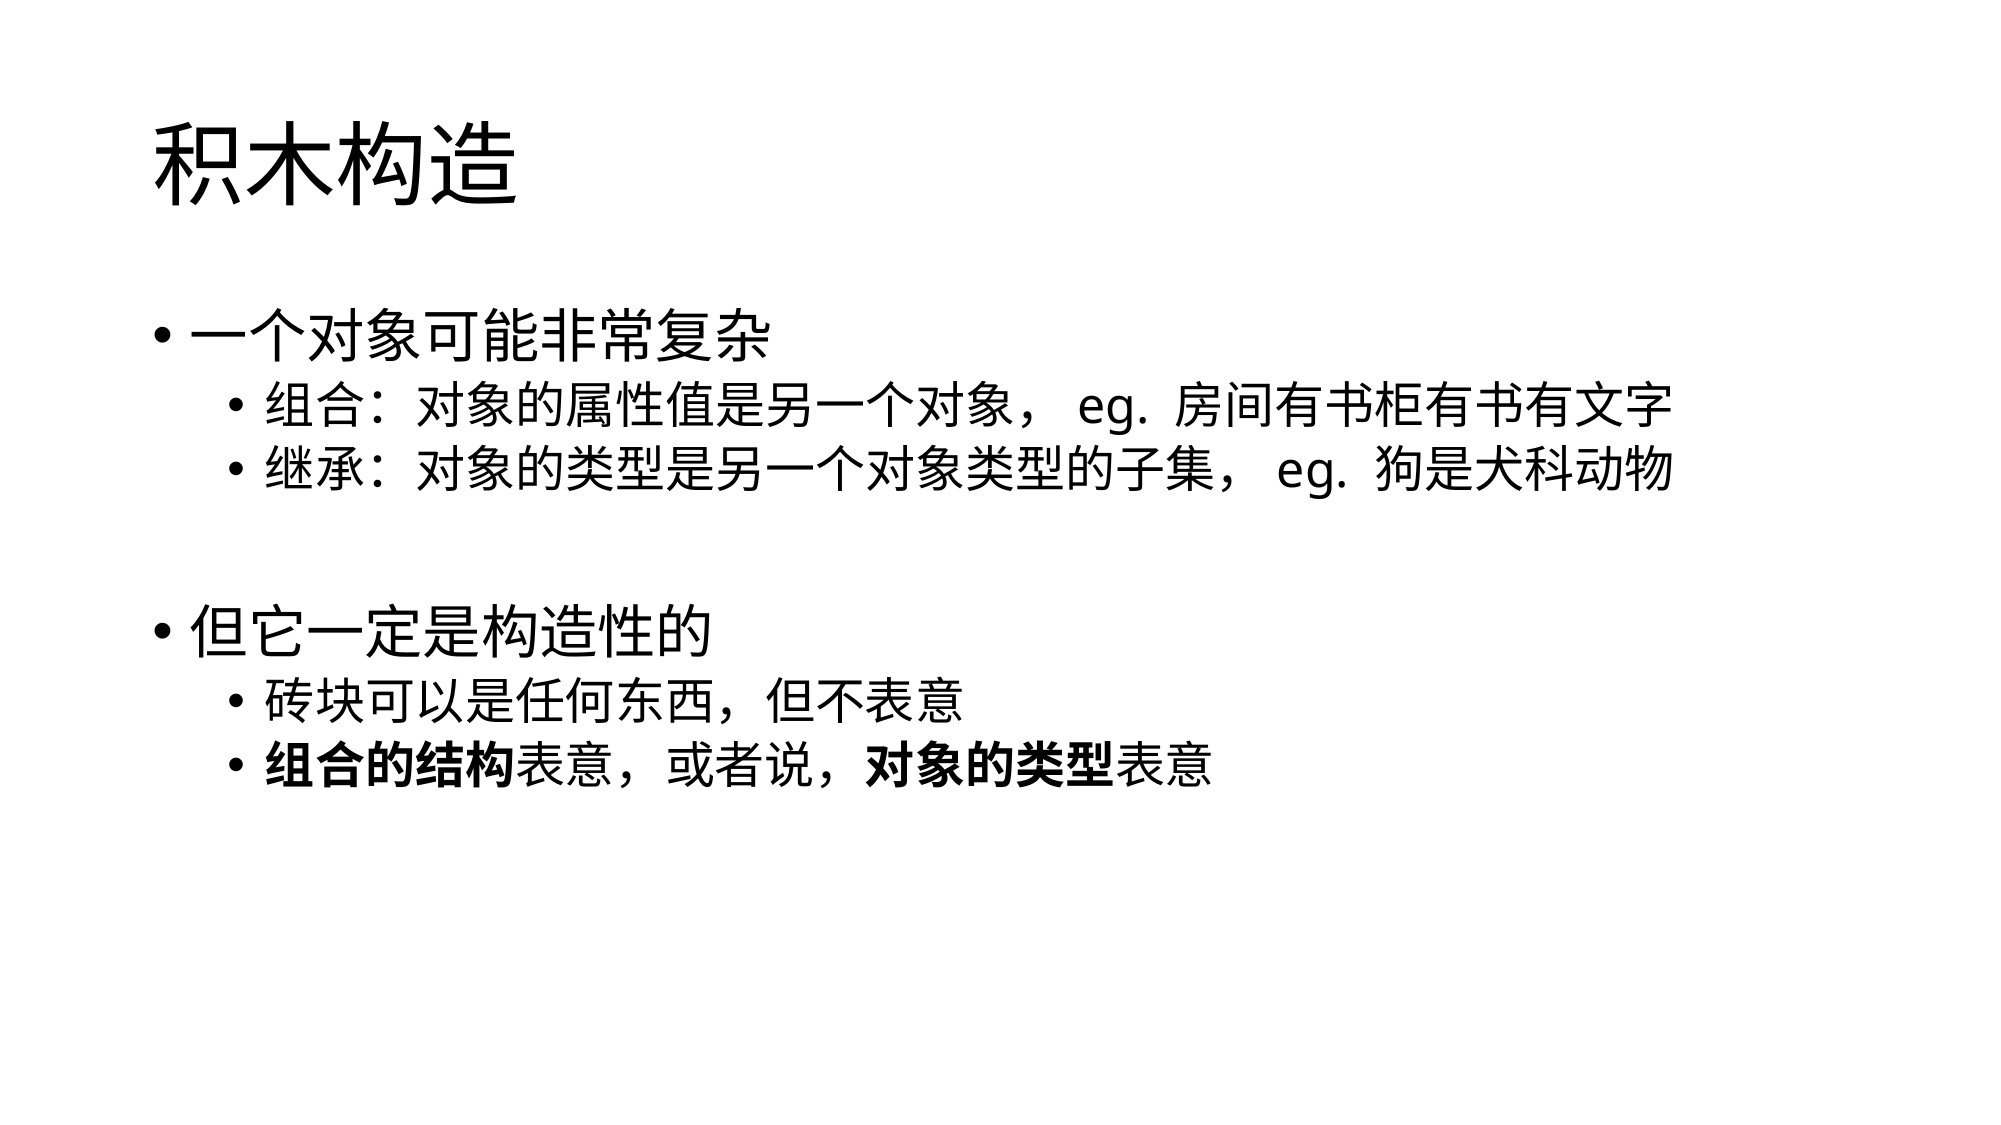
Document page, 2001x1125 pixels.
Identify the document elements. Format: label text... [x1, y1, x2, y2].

title 积木构造 [137, 59, 1863, 278]
list 一个对象可能非常复杂 组合：对象的属性值是另一个对象，eg. 房间有书柜有书有文字 继承：对象的类型是另一个对象类型的子集，eg. 狗是犬科动物 但它一定是构造性的 砖块可以是任何东西，但不表意 组合的结构表意，或者说，对象的类型表意 [137, 299, 1863, 1014]
